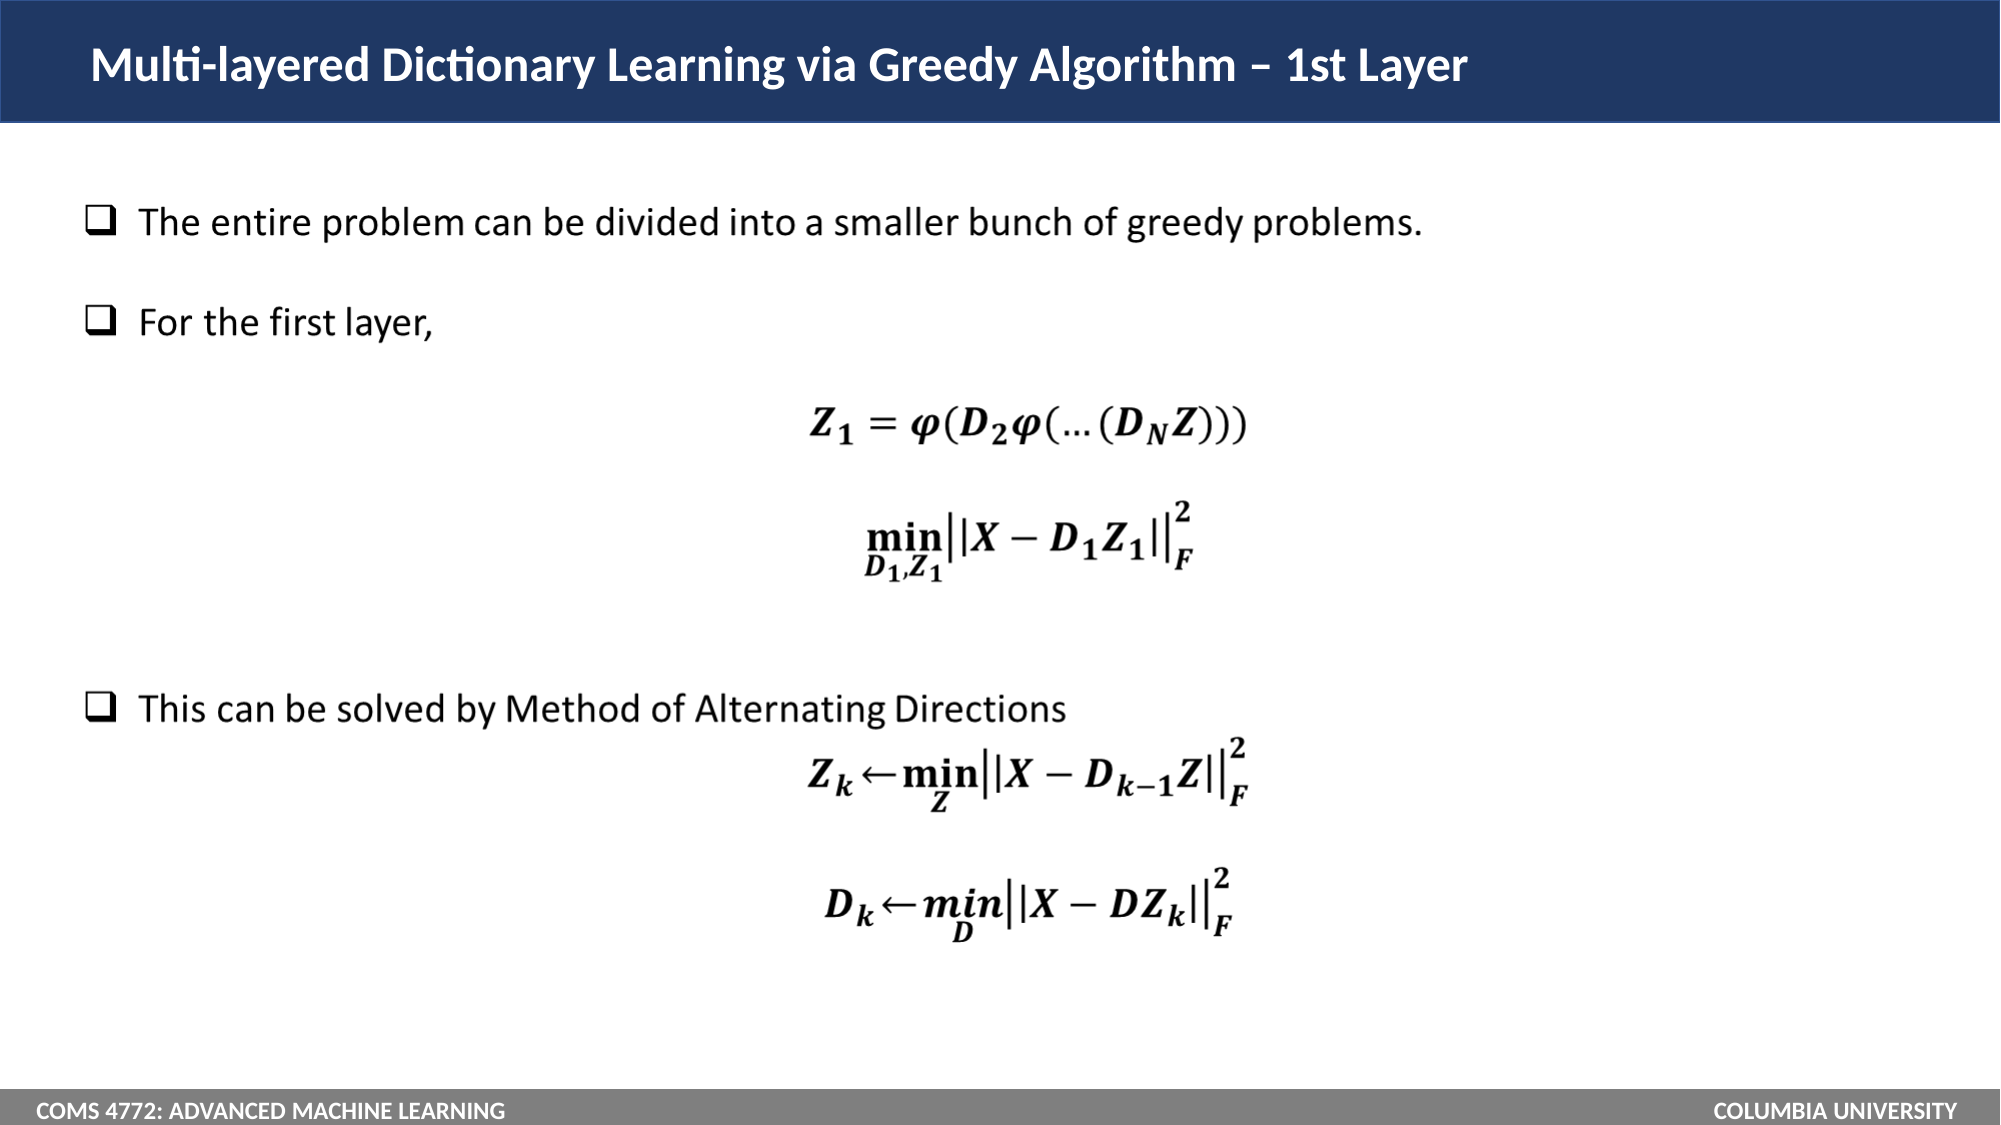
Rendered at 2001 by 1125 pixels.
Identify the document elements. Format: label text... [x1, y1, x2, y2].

text_box [67, 189, 1990, 1003]
text_box COMS 4772: ADVANCED MACHINE LEARNING COLUMBIA UNIVERSITY [0, 1090, 2000, 1125]
text_box Multi-layered Dictionary Learning via Greedy Algorithm – 1st Layer [0, 0, 2000, 123]
